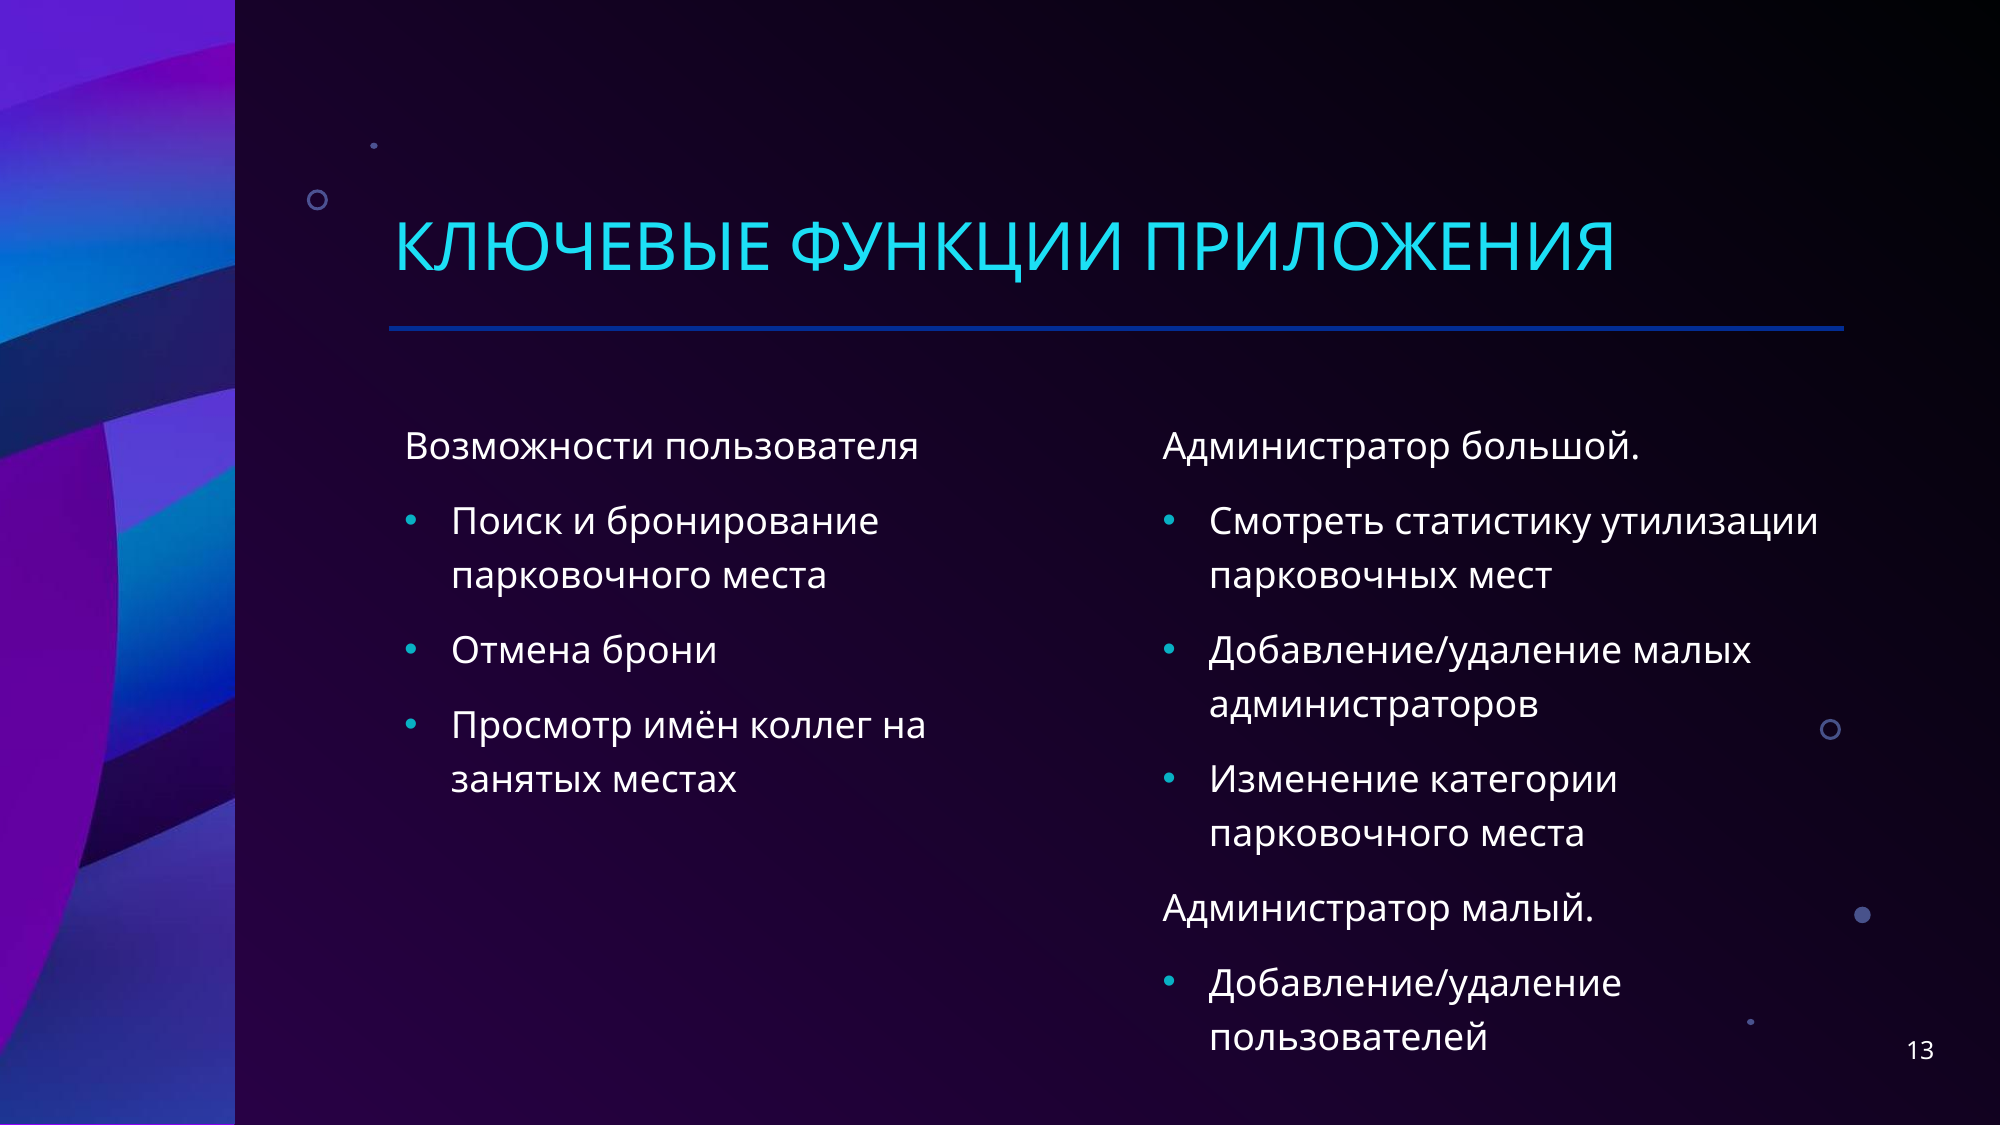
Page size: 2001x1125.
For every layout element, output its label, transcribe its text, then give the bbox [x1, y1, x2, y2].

slide_number 13 [1499, 1021, 1950, 1082]
list Администратор большой. Смотреть статистику утилизации парковочных мест Добавление/удаление малых администраторов Изменение категории парковочного места Администратор малый. Добавление/удаление пользователей [1147, 405, 1841, 985]
picture [0, 0, 235, 1124]
list Возможности пользователя Поиск и бронирование парковочного места Отмена брони Просмотр имён коллег на занятых местах [389, 405, 1048, 985]
title Ключевые функции приложения [393, 26, 1845, 292]
